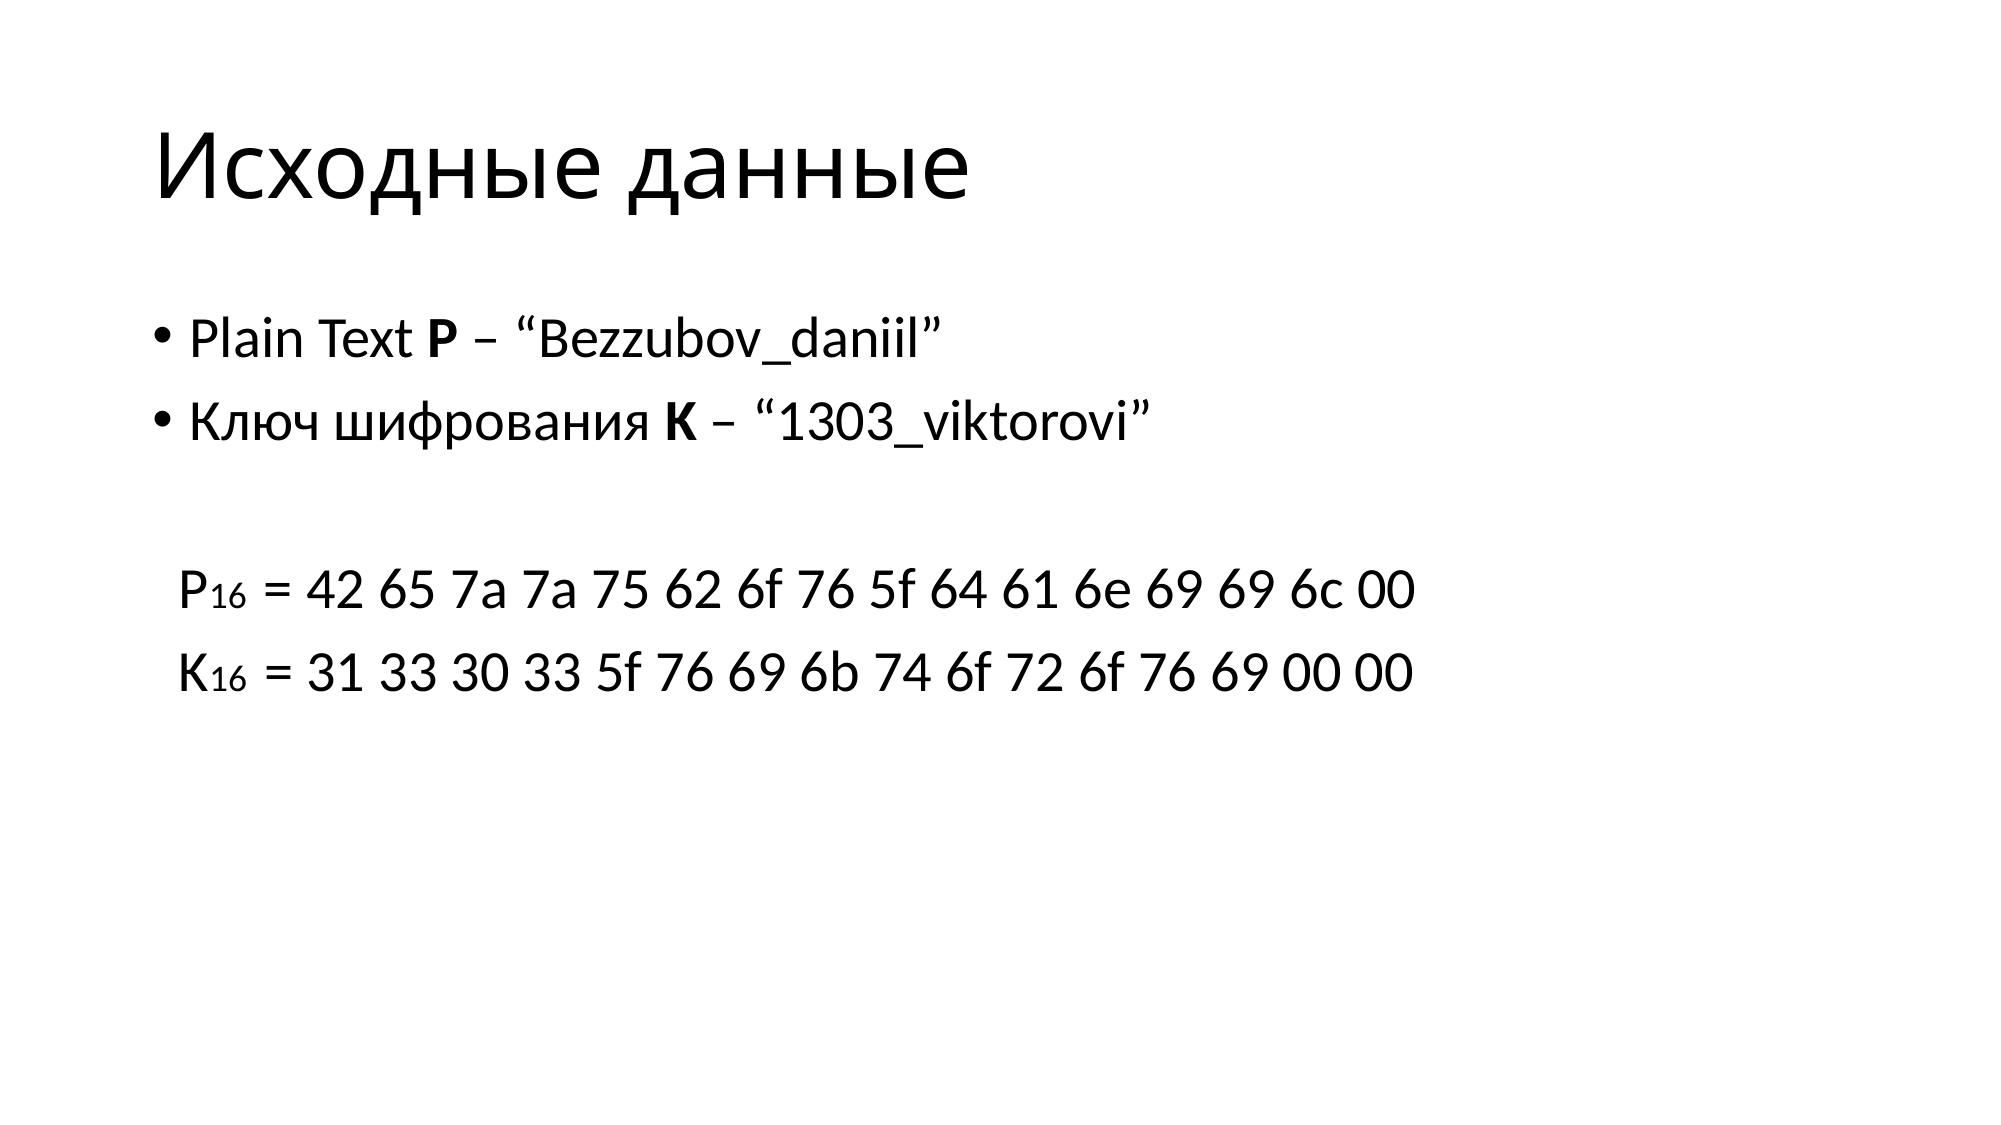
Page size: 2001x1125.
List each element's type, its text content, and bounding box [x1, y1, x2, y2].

list Plain Text P – “Bezzubov_daniil” Ключ шифрования K – “1303_viktorovi” P16 = 42 65 7a 7a 75 62 6f 76 5f 64 61 6e 69 69 6c 00 K16 = 31 33 30 33 5f 76 69 6b 74 6f 72 6f 76 69 00 00 [137, 299, 1863, 1014]
title Исходные данные [137, 59, 1863, 278]
